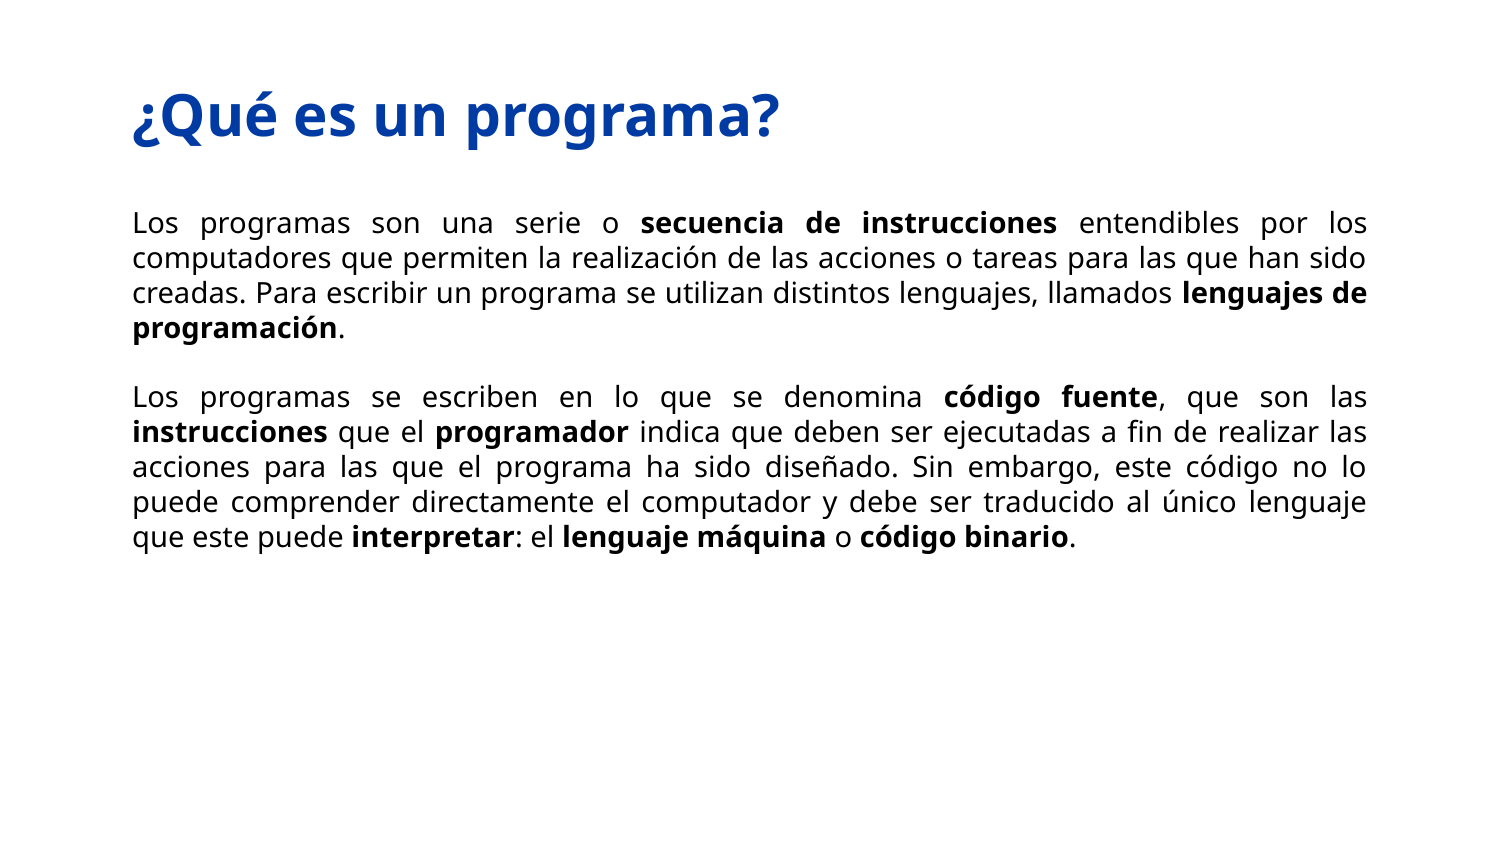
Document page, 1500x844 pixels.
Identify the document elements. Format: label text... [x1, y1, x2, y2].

list Los programas son una serie o secuencia de instrucciones entendibles por los computadores que permiten la realización de las acciones o tareas para las que han sido creadas. Para escribir un programa se utilizan distintos lenguajes, llamados lenguajes de programación. Los programas se escriben en lo que se denomina código fuente, que son las instrucciones que el programador indica que deben ser ejecutadas a fin de realizar las acciones para las que el programa ha sido diseñado. Sin embargo, este código no lo puede comprender directamente el computador y debe ser traducido al único lenguaje que este puede interpretar: el lenguaje máquina o código binario. [116, 189, 1383, 750]
title ¿Qué es un programa? [116, 63, 1383, 157]
